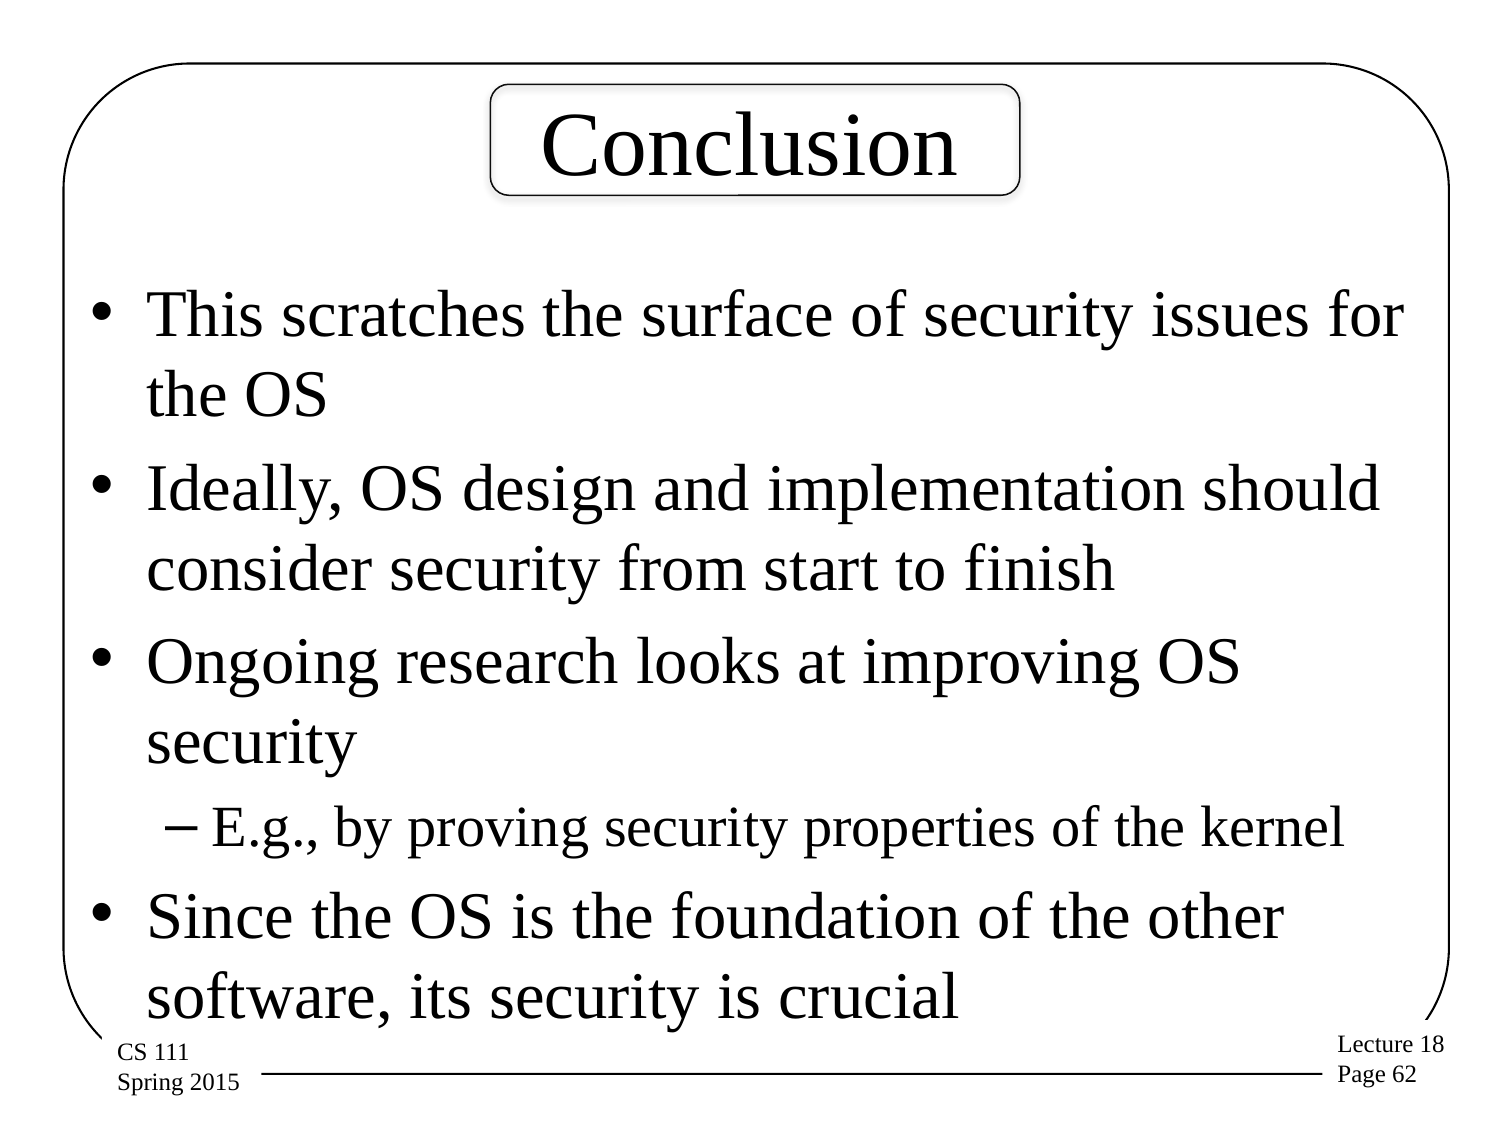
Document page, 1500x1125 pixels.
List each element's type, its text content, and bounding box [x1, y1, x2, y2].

title Conclusion [74, 44, 1426, 233]
list This scratches the surface of security issues for the OS Ideally, OS design and implementation should consider security from start to finish Ongoing research looks at improving OS security E.g., by proving security properties of the kernel Since the OS is the foundation of the other software, its security is crucial [74, 262, 1426, 1006]
text_box [489, 83, 1021, 197]
